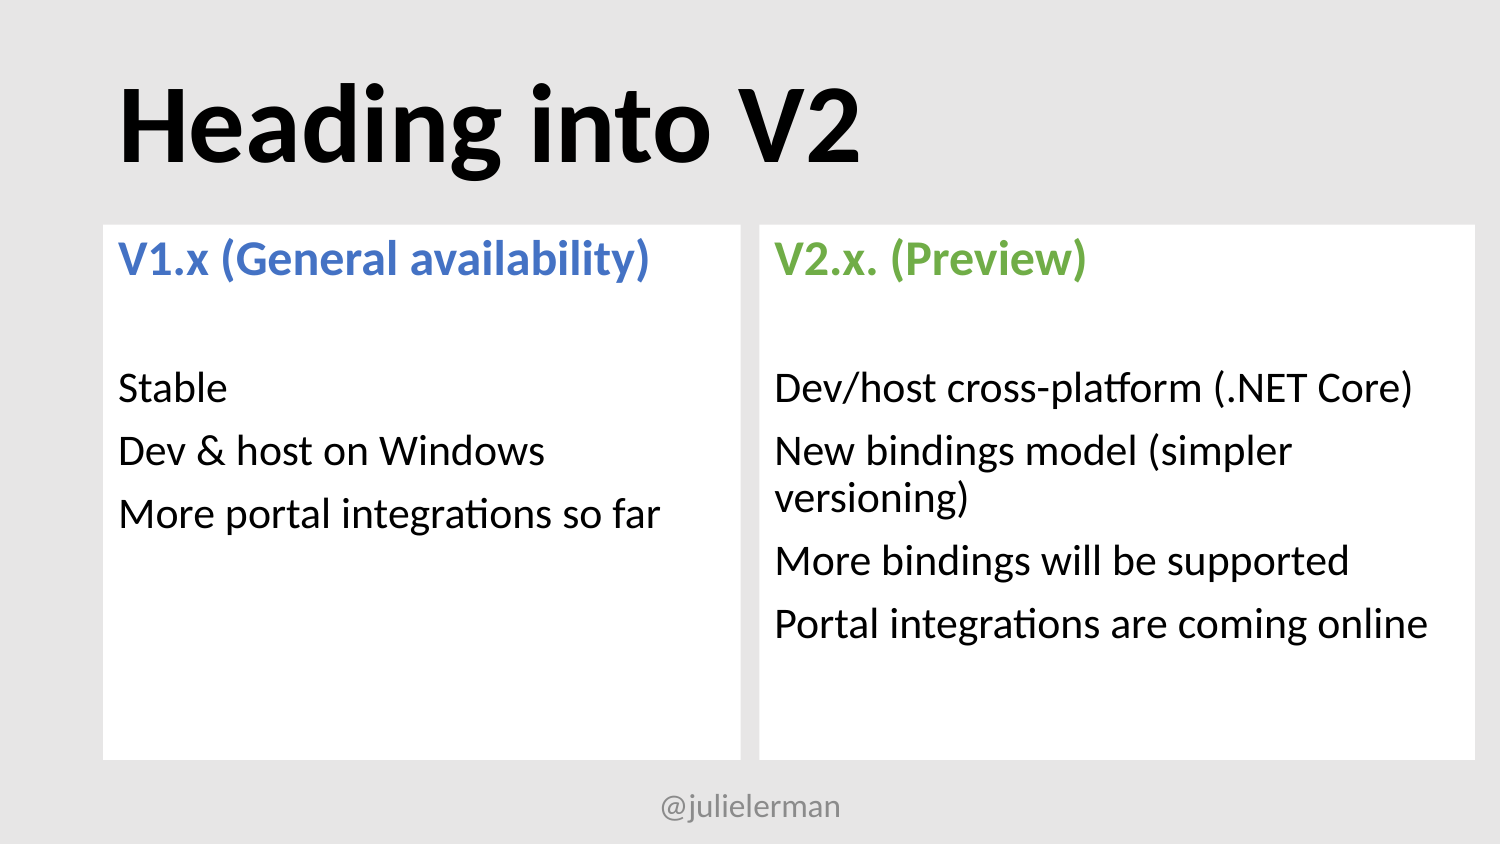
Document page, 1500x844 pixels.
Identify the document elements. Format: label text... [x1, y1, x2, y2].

footer @julielerman [496, 782, 1004, 827]
list V1.x (General availability) Stable Dev & host on Windows More portal integrations so far [103, 224, 741, 760]
title Heading into V2 [103, 44, 1397, 208]
list V2.x. (Preview) Dev/host cross-platform (.NET Core) New bindings model (simpler versioning) More bindings will be supported Portal integrations are coming online [759, 224, 1475, 760]
